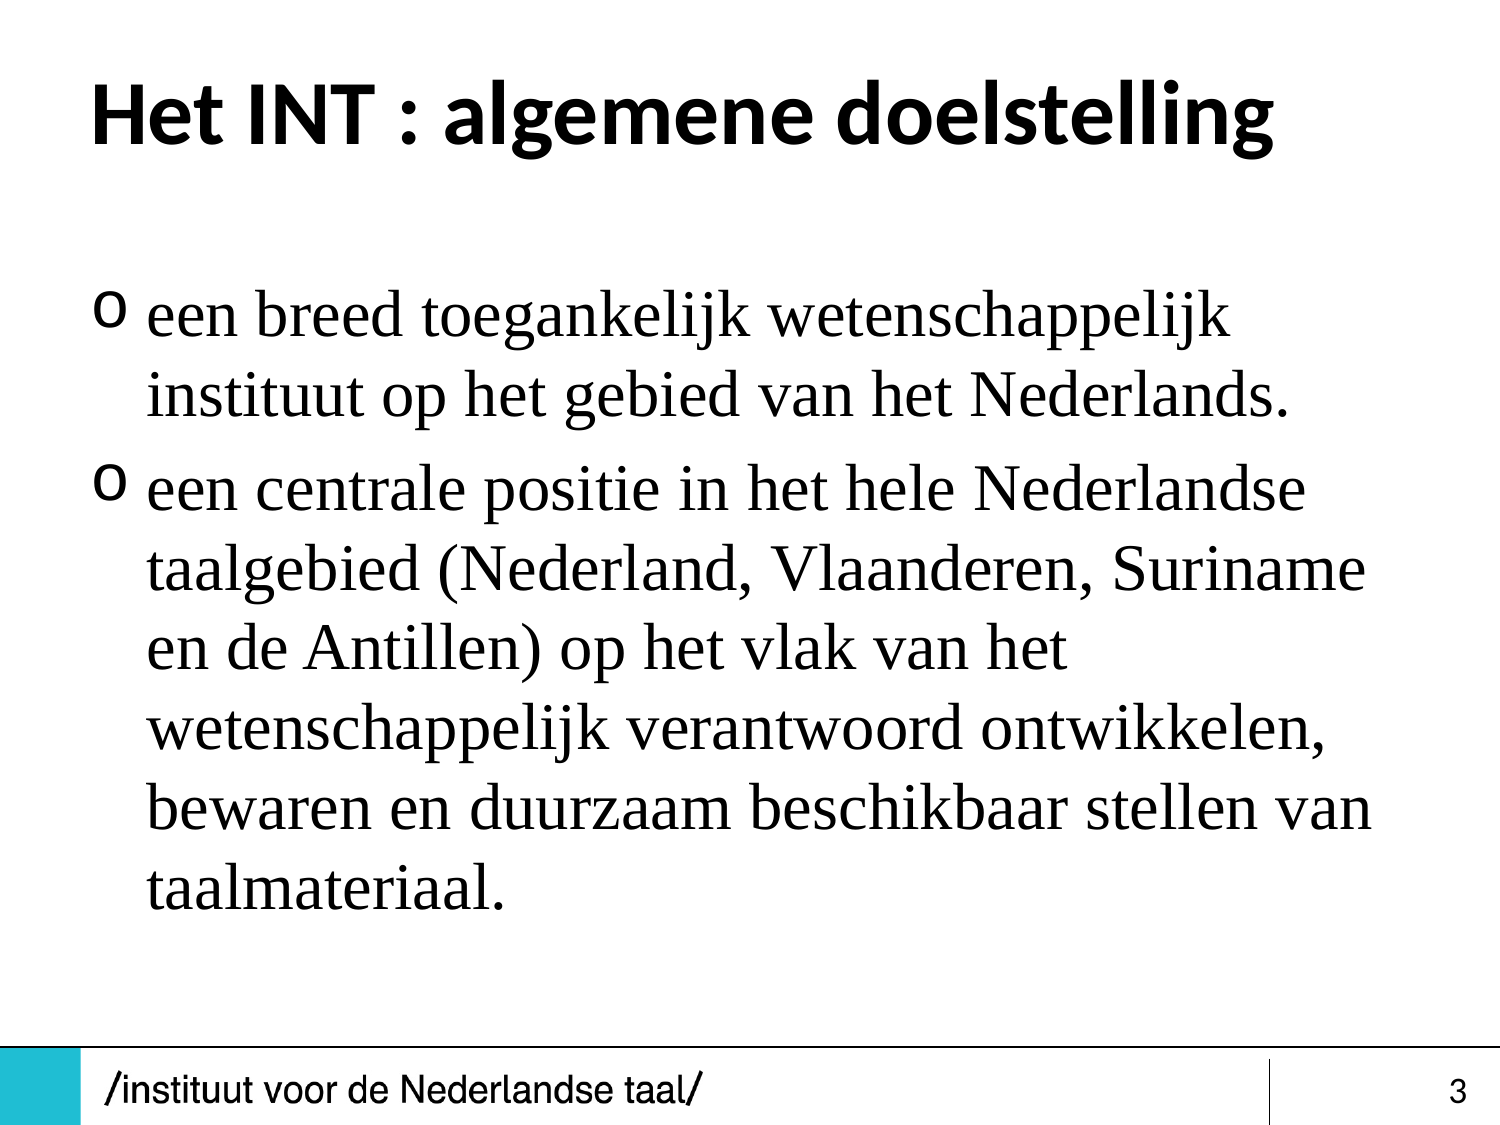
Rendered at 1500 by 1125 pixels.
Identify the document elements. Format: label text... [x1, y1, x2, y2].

slide_number 3 [1293, 1058, 1483, 1119]
title Het INT : algemene doelstelling [75, 45, 1425, 233]
list een breed toegankelijk wetenschappelijk instituut op het gebied van het Nederlands. een centrale positie in het hele Nederlandse taalgebied (Nederland, Vlaanderen, Suriname en de Antillen) op het vlak van het wetenschappelijk verantwoord ontwikkelen, bewaren en duurzaam beschikbaar stellen van taalmateriaal. [75, 262, 1425, 1005]
picture [104, 1070, 703, 1106]
